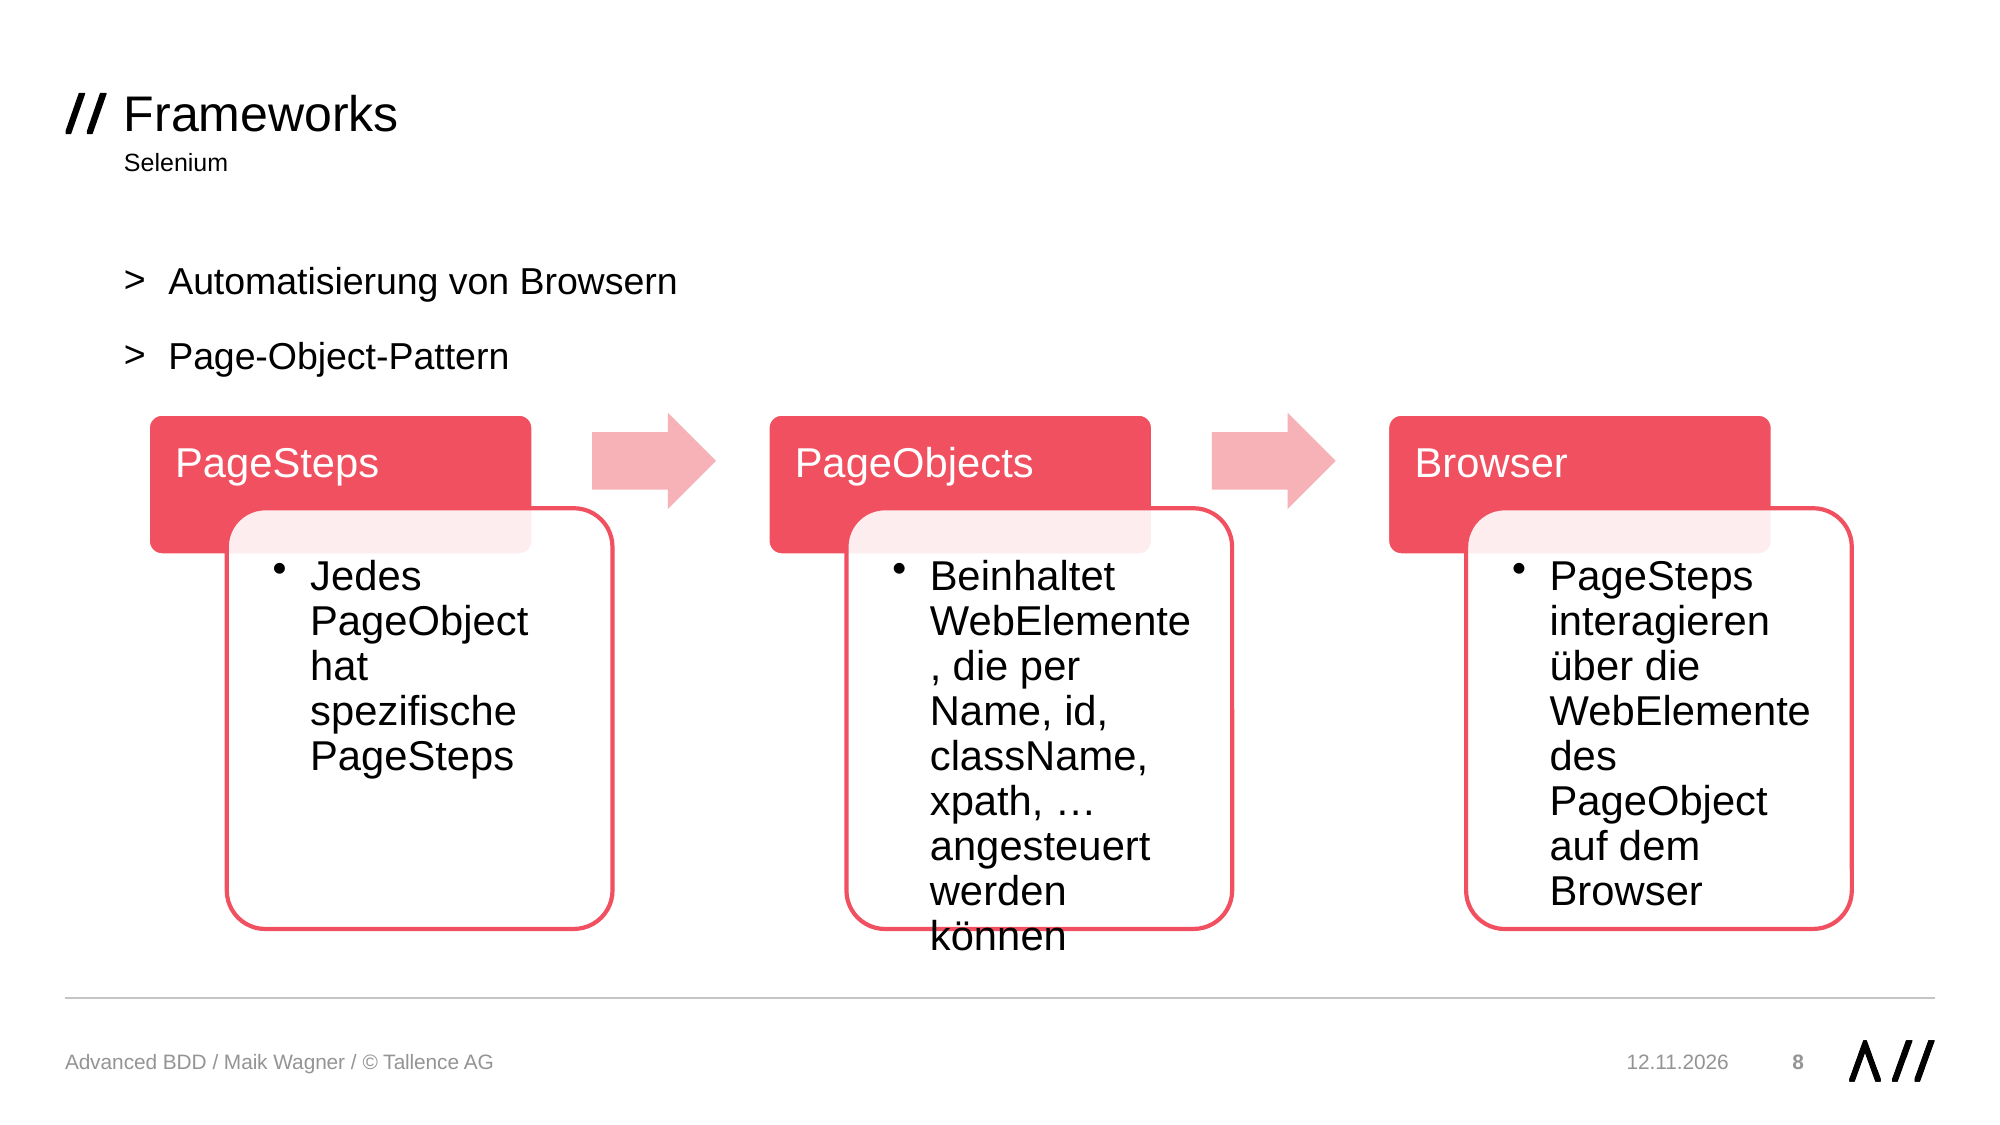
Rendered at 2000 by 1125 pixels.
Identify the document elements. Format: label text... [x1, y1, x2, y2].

picture [1849, 1040, 1935, 1082]
title Frameworks [124, 88, 1935, 136]
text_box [146, 402, 1853, 940]
list Selenium [124, 140, 1935, 170]
footer Advanced BDD / Maik Wagner / © Tallence AG [64, 1031, 977, 1091]
slide_number 8 [1757, 1031, 1804, 1091]
list Automatisierung von Browsern Page-Object-Pattern [124, 248, 1935, 954]
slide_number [1615, 1031, 1729, 1091]
